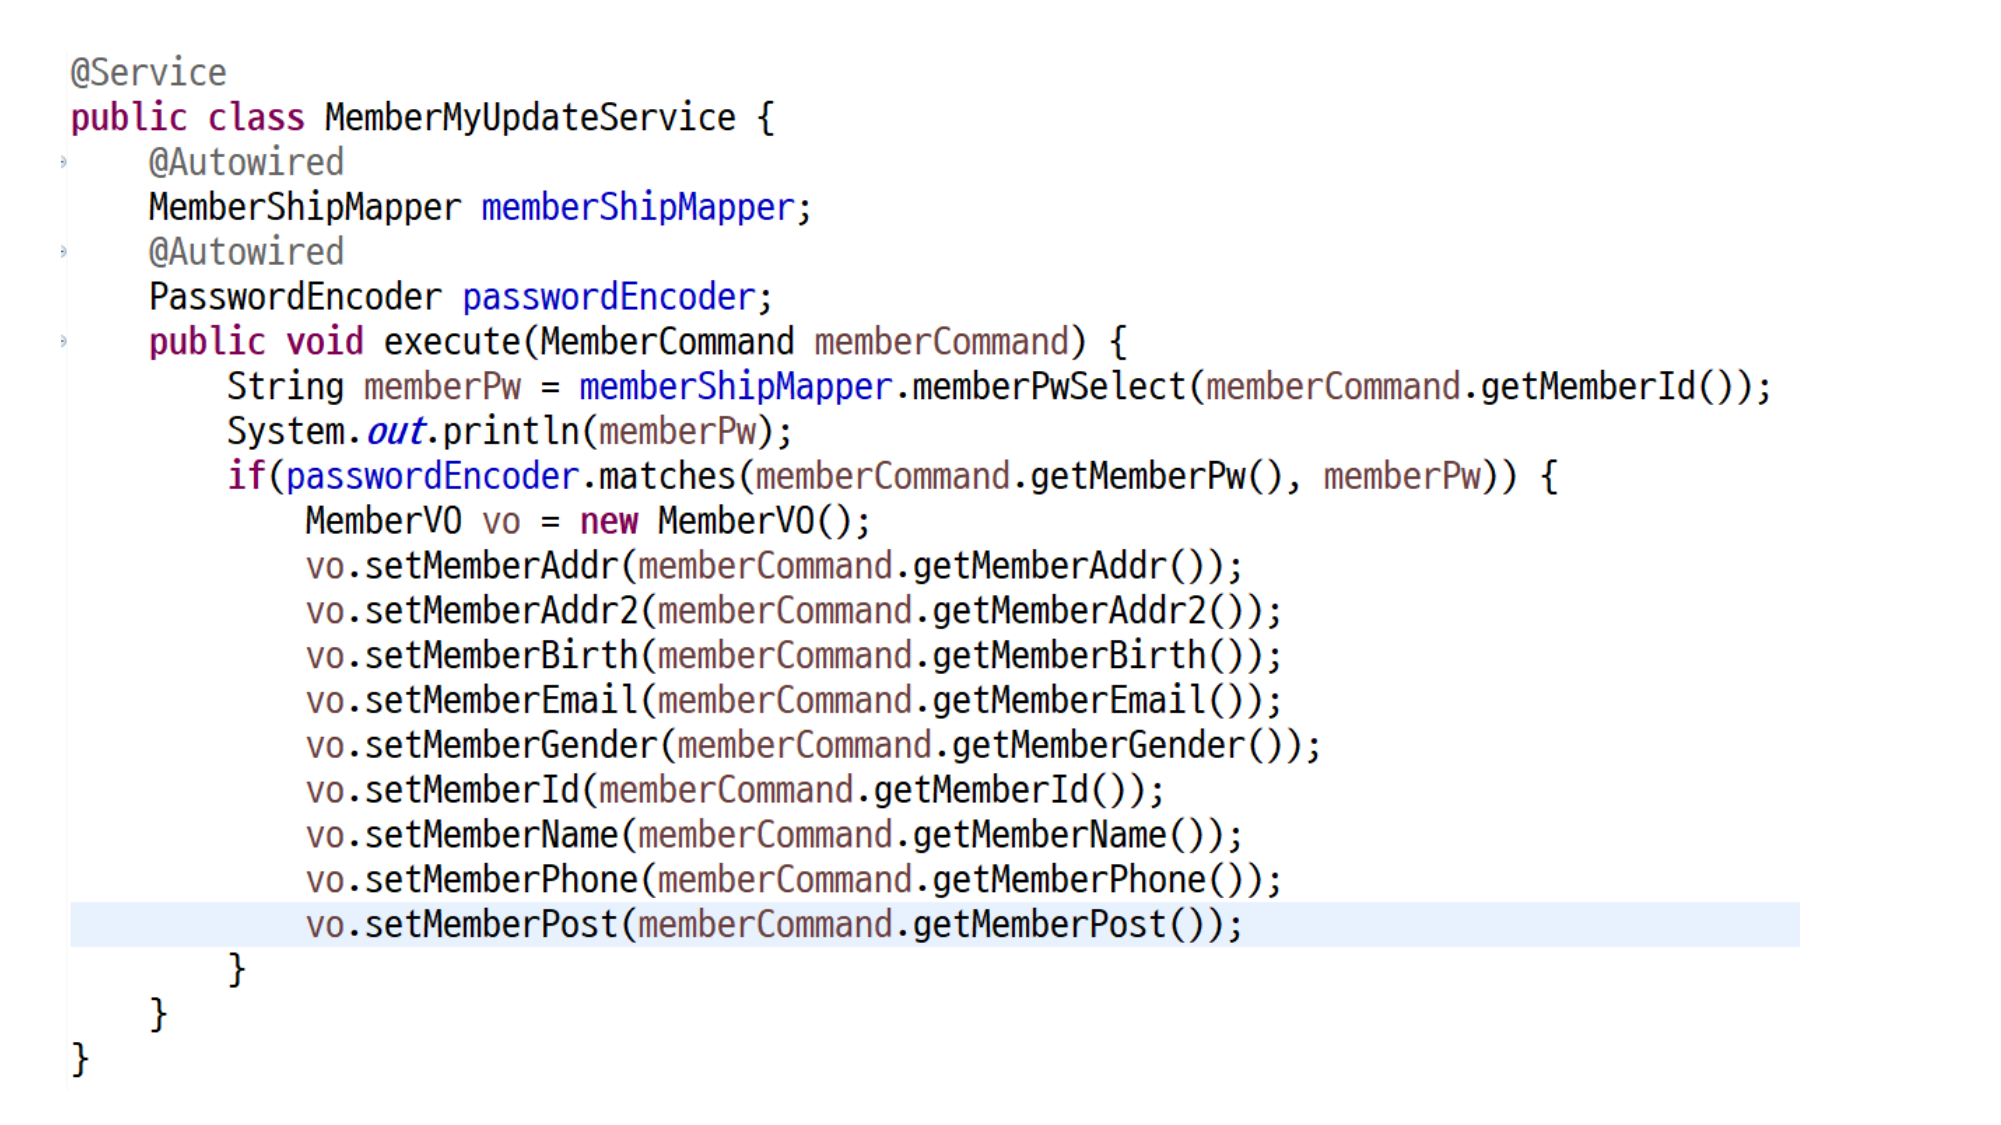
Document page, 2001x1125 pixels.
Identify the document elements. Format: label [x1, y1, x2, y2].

picture [60, 52, 1800, 1090]
